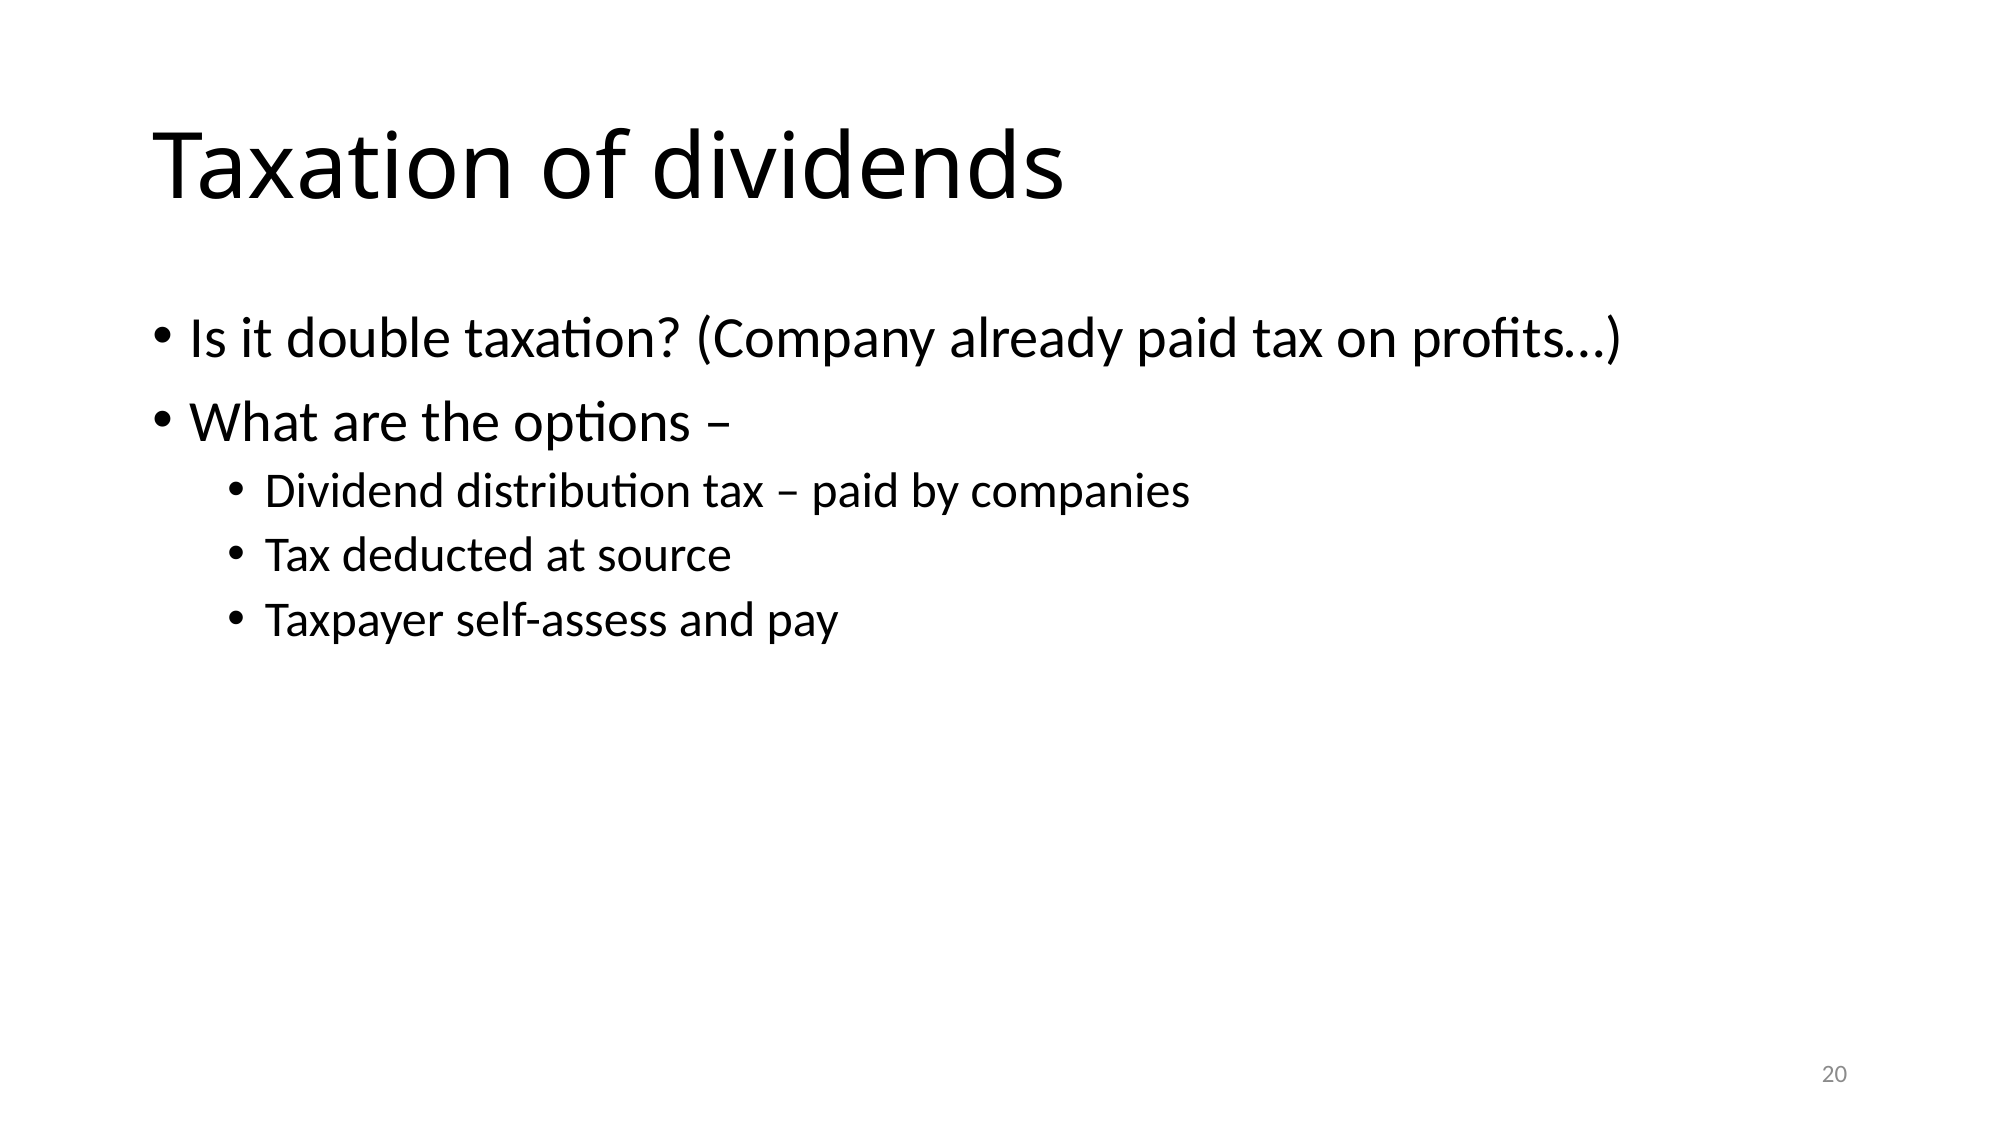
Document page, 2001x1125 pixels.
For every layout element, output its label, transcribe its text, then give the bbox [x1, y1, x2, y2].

title Taxation of dividends [137, 59, 1863, 278]
list Is it double taxation? (Company already paid tax on profits…) What are the options – Dividend distribution tax – paid by companies Tax deducted at source Taxpayer self-assess and pay [137, 299, 1863, 1014]
slide_number 20 [1412, 1042, 1863, 1103]
